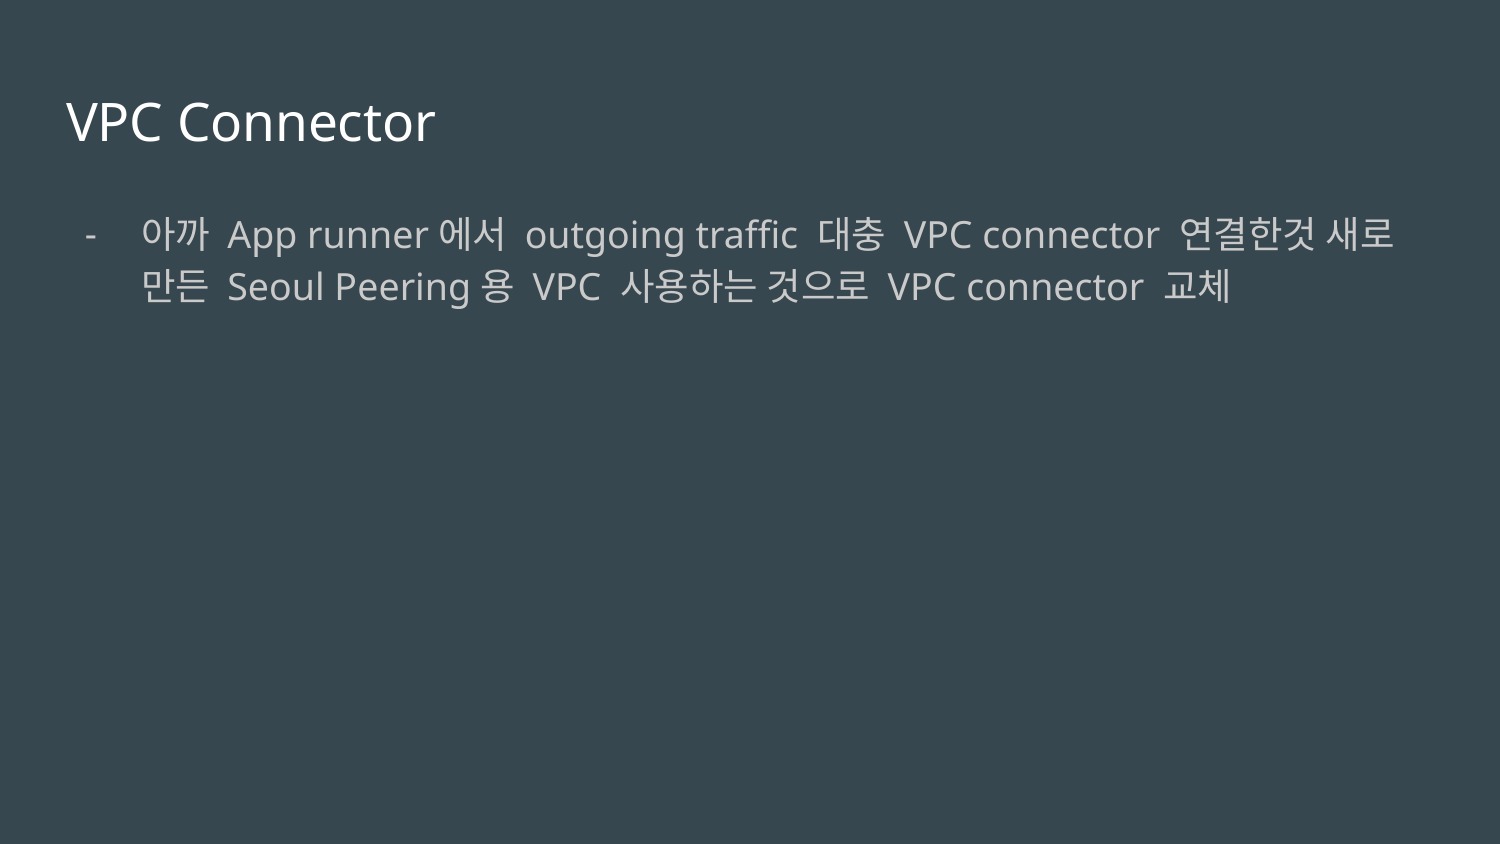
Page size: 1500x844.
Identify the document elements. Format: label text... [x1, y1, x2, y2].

title VPC Connector [51, 72, 1449, 167]
list 아까 App runner에서 outgoing traffic 대충 VPC connector 연결한것 새로 만든 Seoul Peering용 VPC 사용하는 것으로 VPC connector 교체 [51, 189, 1449, 750]
